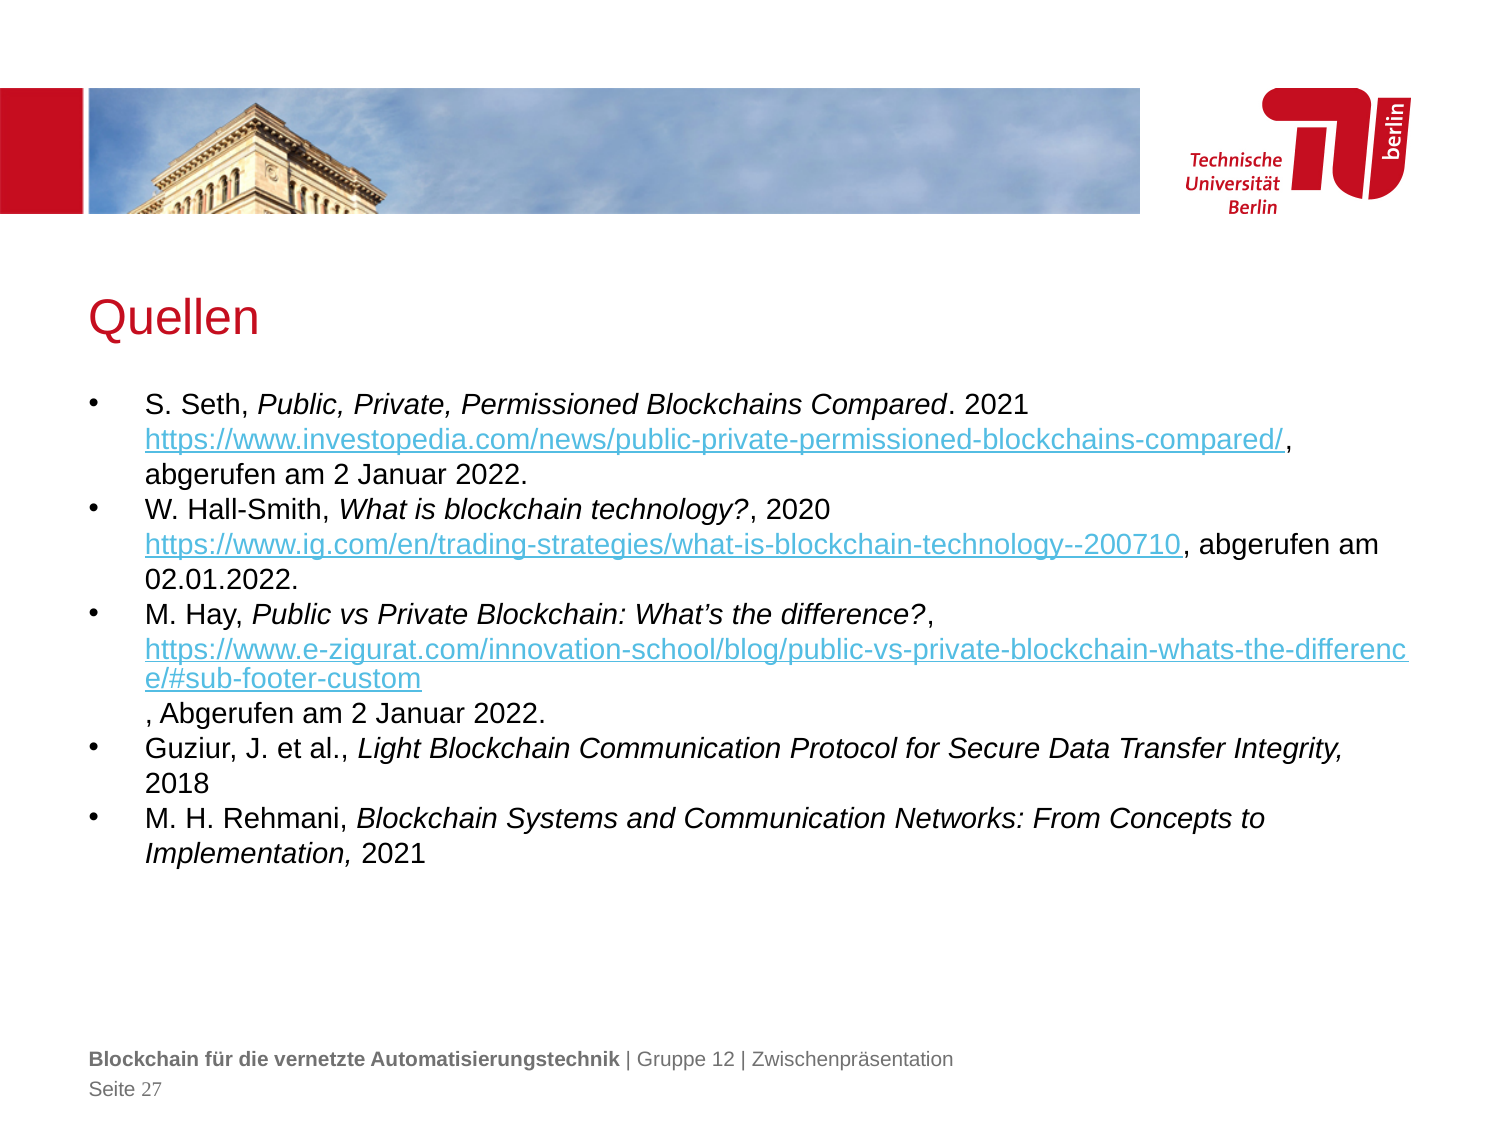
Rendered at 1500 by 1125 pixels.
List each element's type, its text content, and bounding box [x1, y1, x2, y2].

text_box Seite <Foliennummer> [88, 1075, 1176, 1101]
picture [1186, 88, 1411, 214]
text_box S. Seth, Public, Private, Permissioned Blockchains Compared. 2021 https://www.investopedia.com/news/public-private-permissioned-blockchains-compared/, abgerufen am 2 Januar 2022. W. Hall-Smith, What is blockchain technology?, 2020 https://www.ig.com/en/trading-strategies/what-is-blockchain-technology--200710, abgerufen am 02.01.2022. M. Hay, Public vs Private Blockchain: What’s the difference?, https://www.e-zigurat.com/innovation-school/blog/public-vs-private-blockchain-whats-the-difference/#sub-footer-custom, Abgerufen am 2 Januar 2022. Guziur, J. et al., Light Blockchain Communication Protocol for Secure Data Transfer Integrity, 2018 M. H. Rehmani, Blockchain Systems and Communication Networks: From Concepts to Implementation, 2021 [88, 385, 1411, 983]
text_box Blockchain für die vernetzte Automatisierungstechnik | Gruppe 12 | Zwischenpräsentation [88, 1045, 1176, 1071]
text_box Quellen [88, 285, 1411, 345]
picture [0, 88, 1140, 214]
